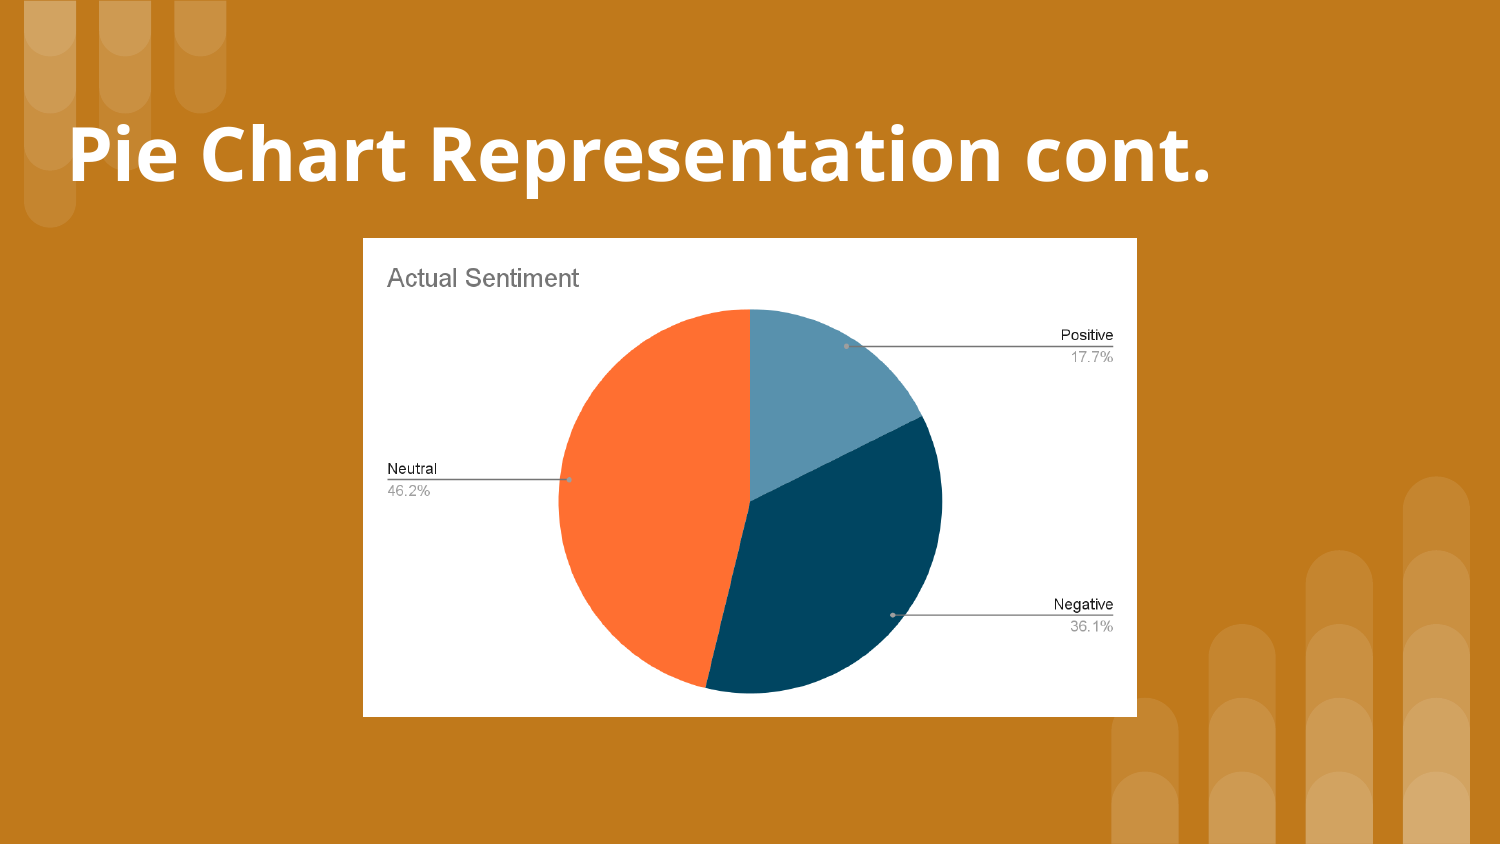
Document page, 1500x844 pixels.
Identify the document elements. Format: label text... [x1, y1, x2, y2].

picture [363, 238, 1137, 717]
title Pie Chart Representation cont. [51, 82, 1449, 221]
